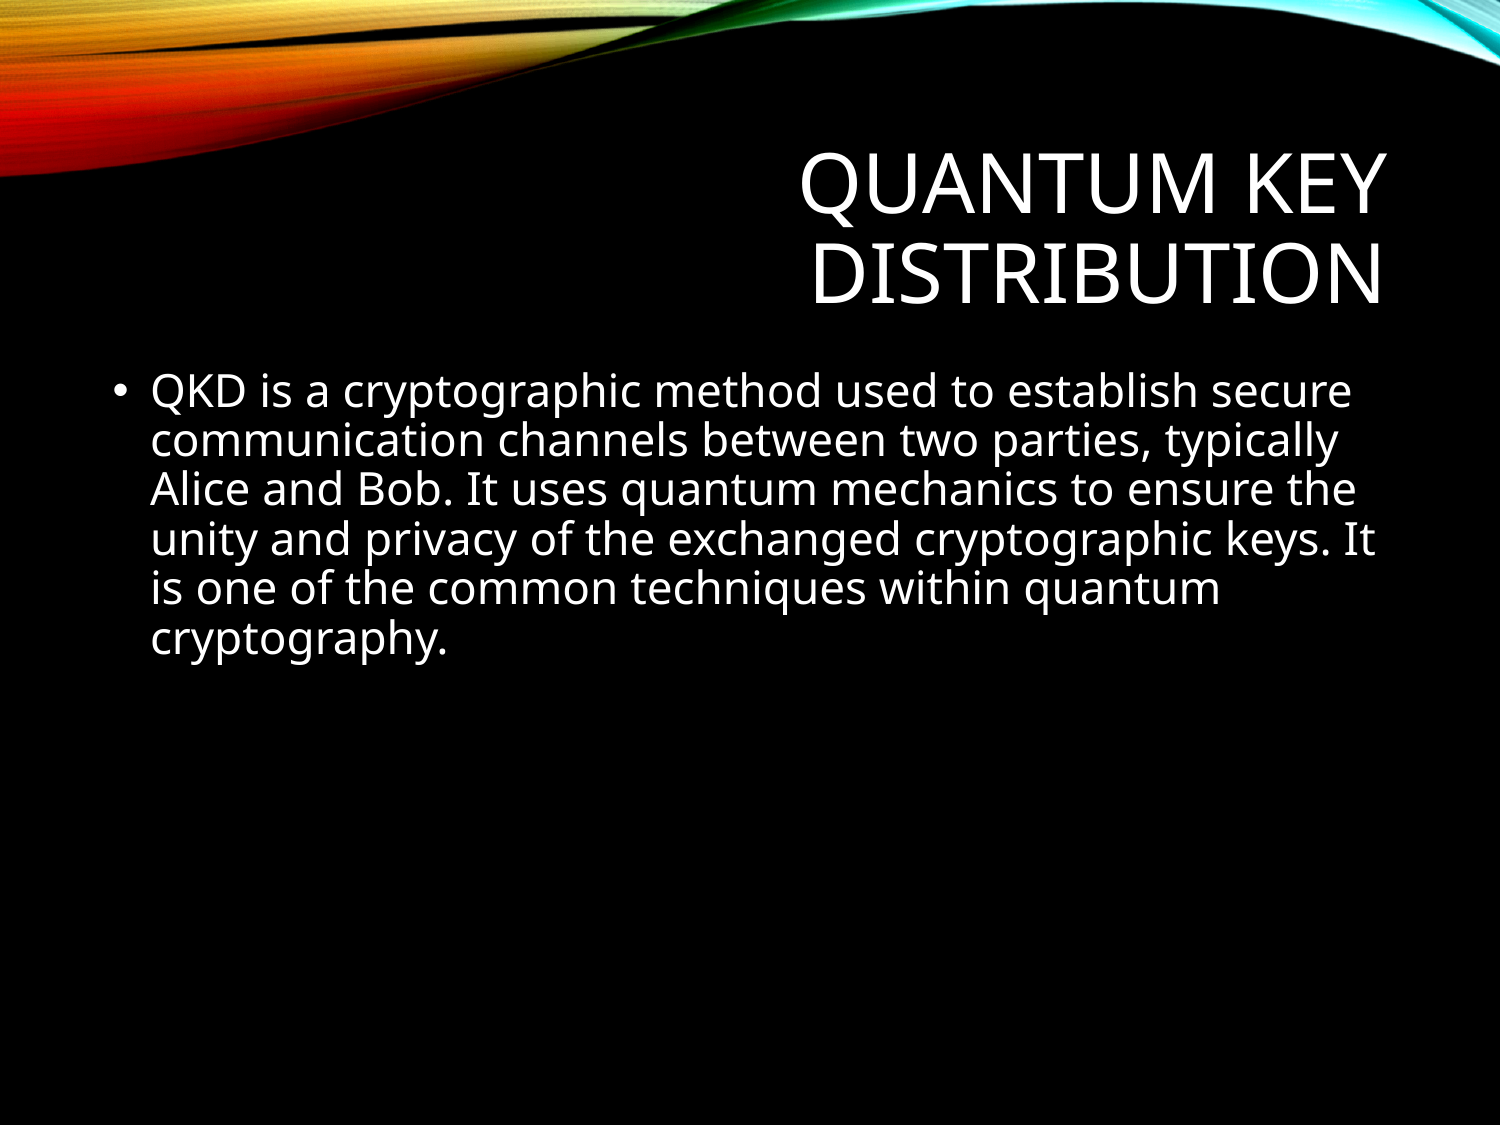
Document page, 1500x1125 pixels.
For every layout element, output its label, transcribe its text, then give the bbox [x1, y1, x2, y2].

picture [0, 0, 1500, 178]
list QKD is a cryptographic method used to establish secure communication channels between two parties, typically Alice and Bob. It uses quantum mechanics to ensure the unity and privacy of the exchanged cryptographic keys. It is one of the common techniques within quantum cryptography. [97, 360, 1403, 1028]
title Quantum key dıstrıbutıon [356, 125, 1403, 338]
